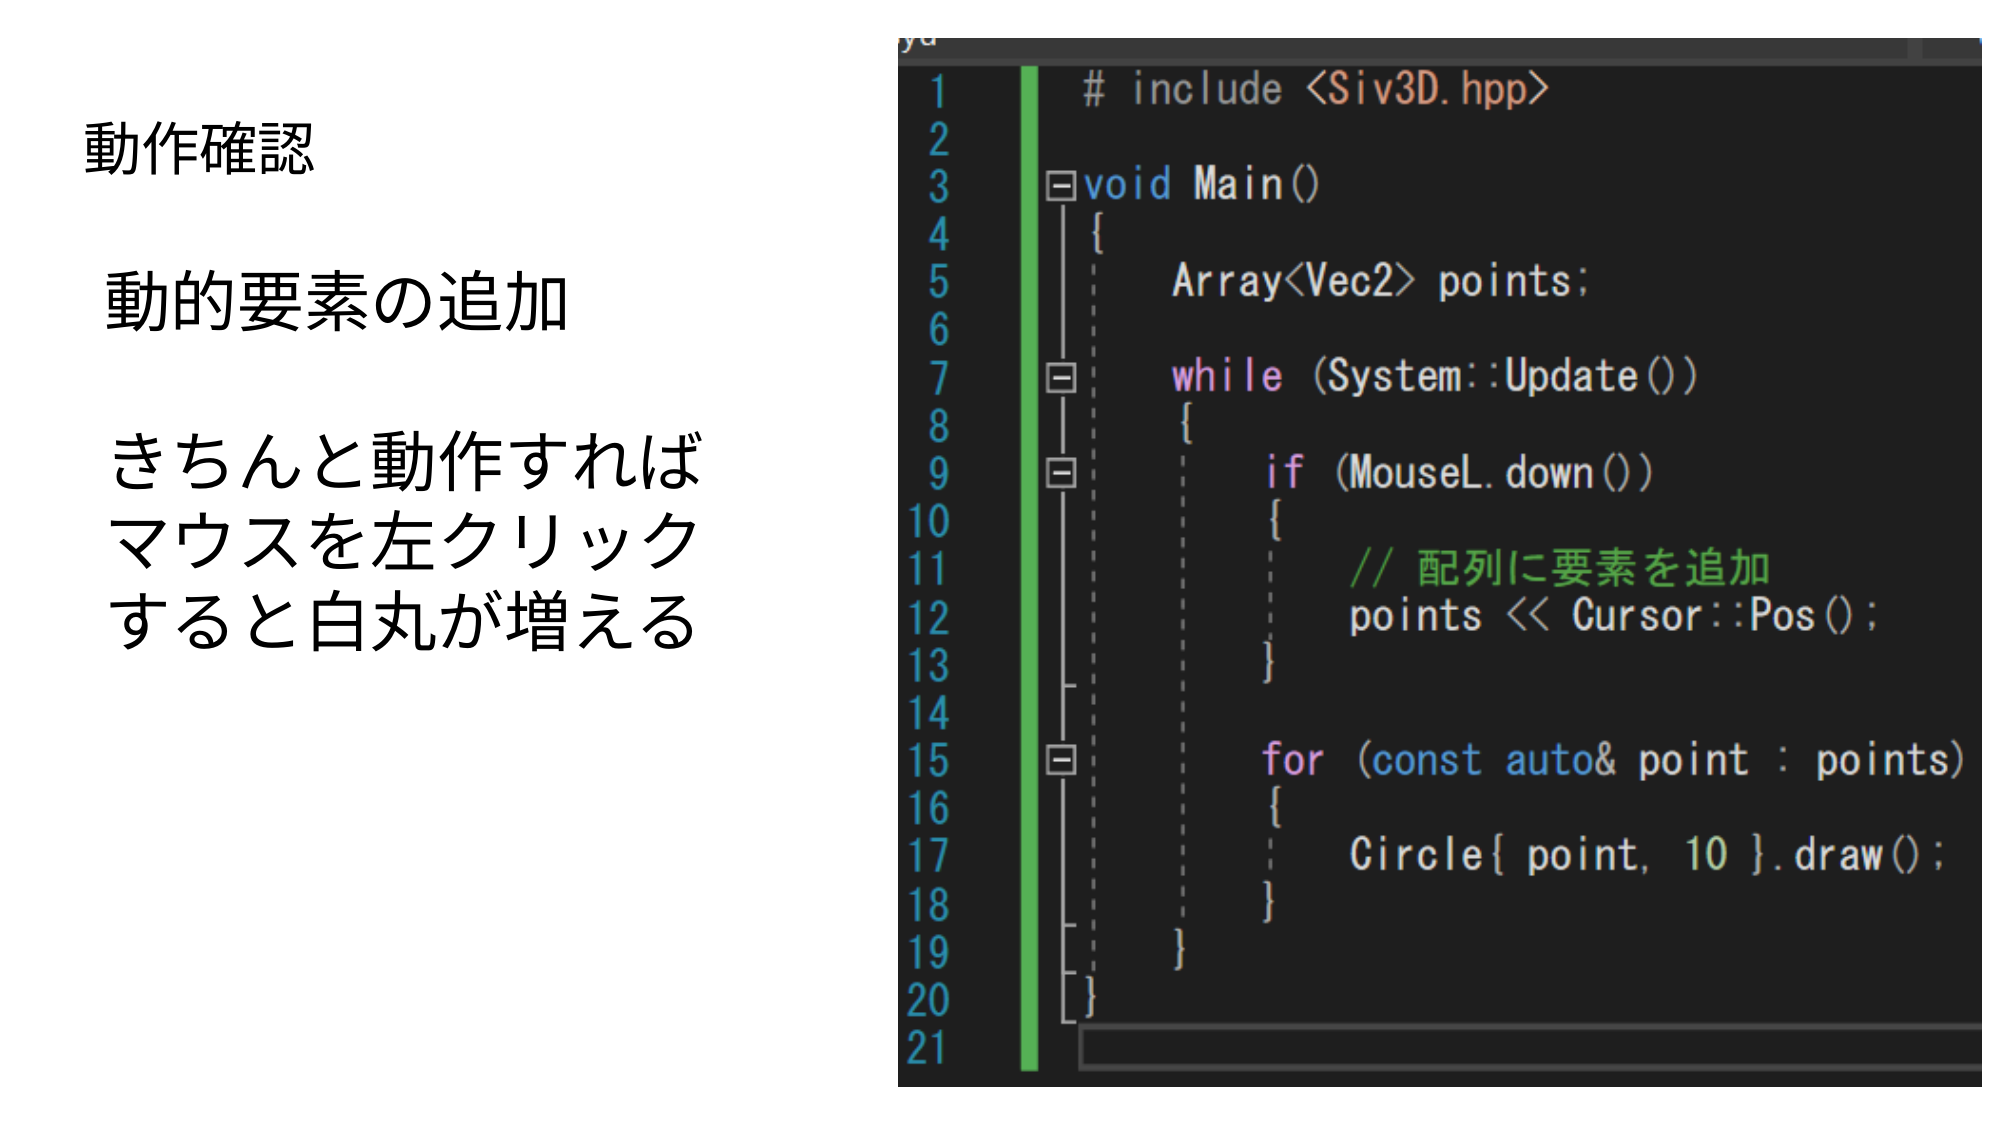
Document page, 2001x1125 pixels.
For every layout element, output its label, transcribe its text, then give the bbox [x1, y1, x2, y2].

title 動作確認 [68, 97, 892, 223]
text_box 動的要素の追加 きちんと動作すればマウスを左クリックすると白丸が増える [89, 252, 724, 668]
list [897, 37, 1982, 1087]
